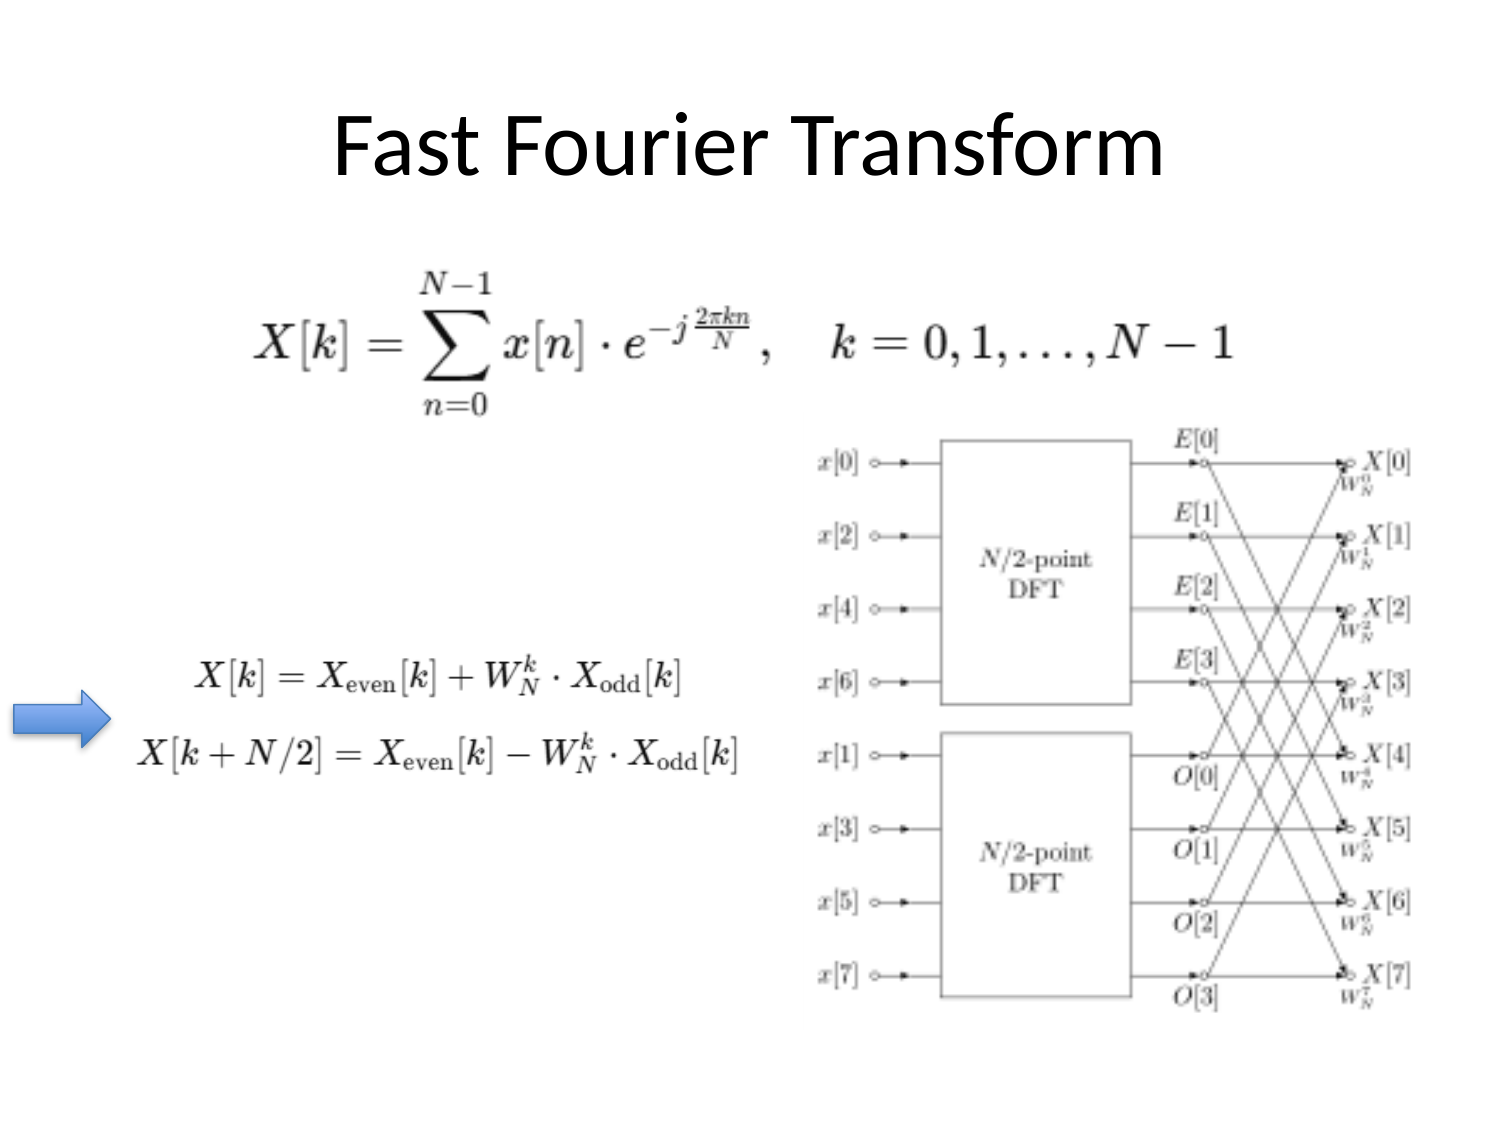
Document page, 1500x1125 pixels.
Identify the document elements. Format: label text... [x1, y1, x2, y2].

picture [208, 238, 1426, 1030]
text_box [13, 703, 56, 734]
picture [61, 630, 780, 792]
title Fast Fourier Transform [75, 45, 1425, 233]
